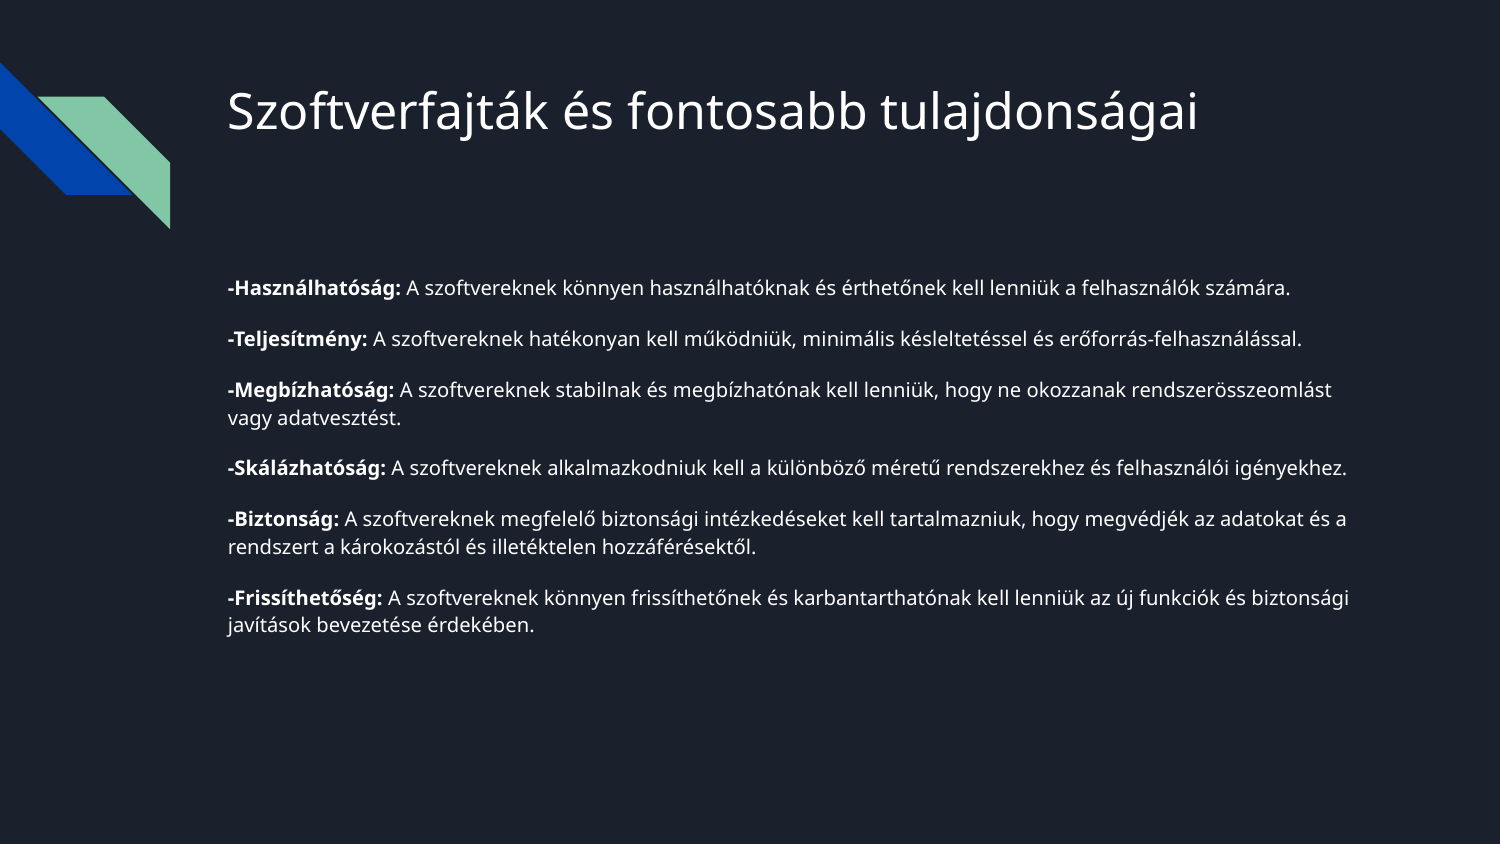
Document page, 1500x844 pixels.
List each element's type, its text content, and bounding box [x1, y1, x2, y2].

list -Használhatóság: A szoftvereknek könnyen használhatóknak és érthetőnek kell lenniük a felhasználók számára. -Teljesítmény: A szoftvereknek hatékonyan kell működniük, minimális késleltetéssel és erőforrás-felhasználással. -Megbízhatóság: A szoftvereknek stabilnak és megbízhatónak kell lenniük, hogy ne okozzanak rendszerösszeomlást vagy adatvesztést. -Skálázhatóság: A szoftvereknek alkalmazkodniuk kell a különböző méretű rendszerekhez és felhasználói igényekhez. -Biztonság: A szoftvereknek megfelelő biztonsági intézkedéseket kell tartalmazniuk, hogy megvédjék az adatokat és a rendszert a károkozástól és illetéktelen hozzáférésektől. -Frissíthetőség: A szoftvereknek könnyen frissíthetőnek és karbantarthatónak kell lenniük az új funkciók és biztonsági javítások bevezetése érdekében. [212, 257, 1368, 735]
title Szoftverfajták és fontosabb tulajdonságai [212, 64, 1368, 215]
